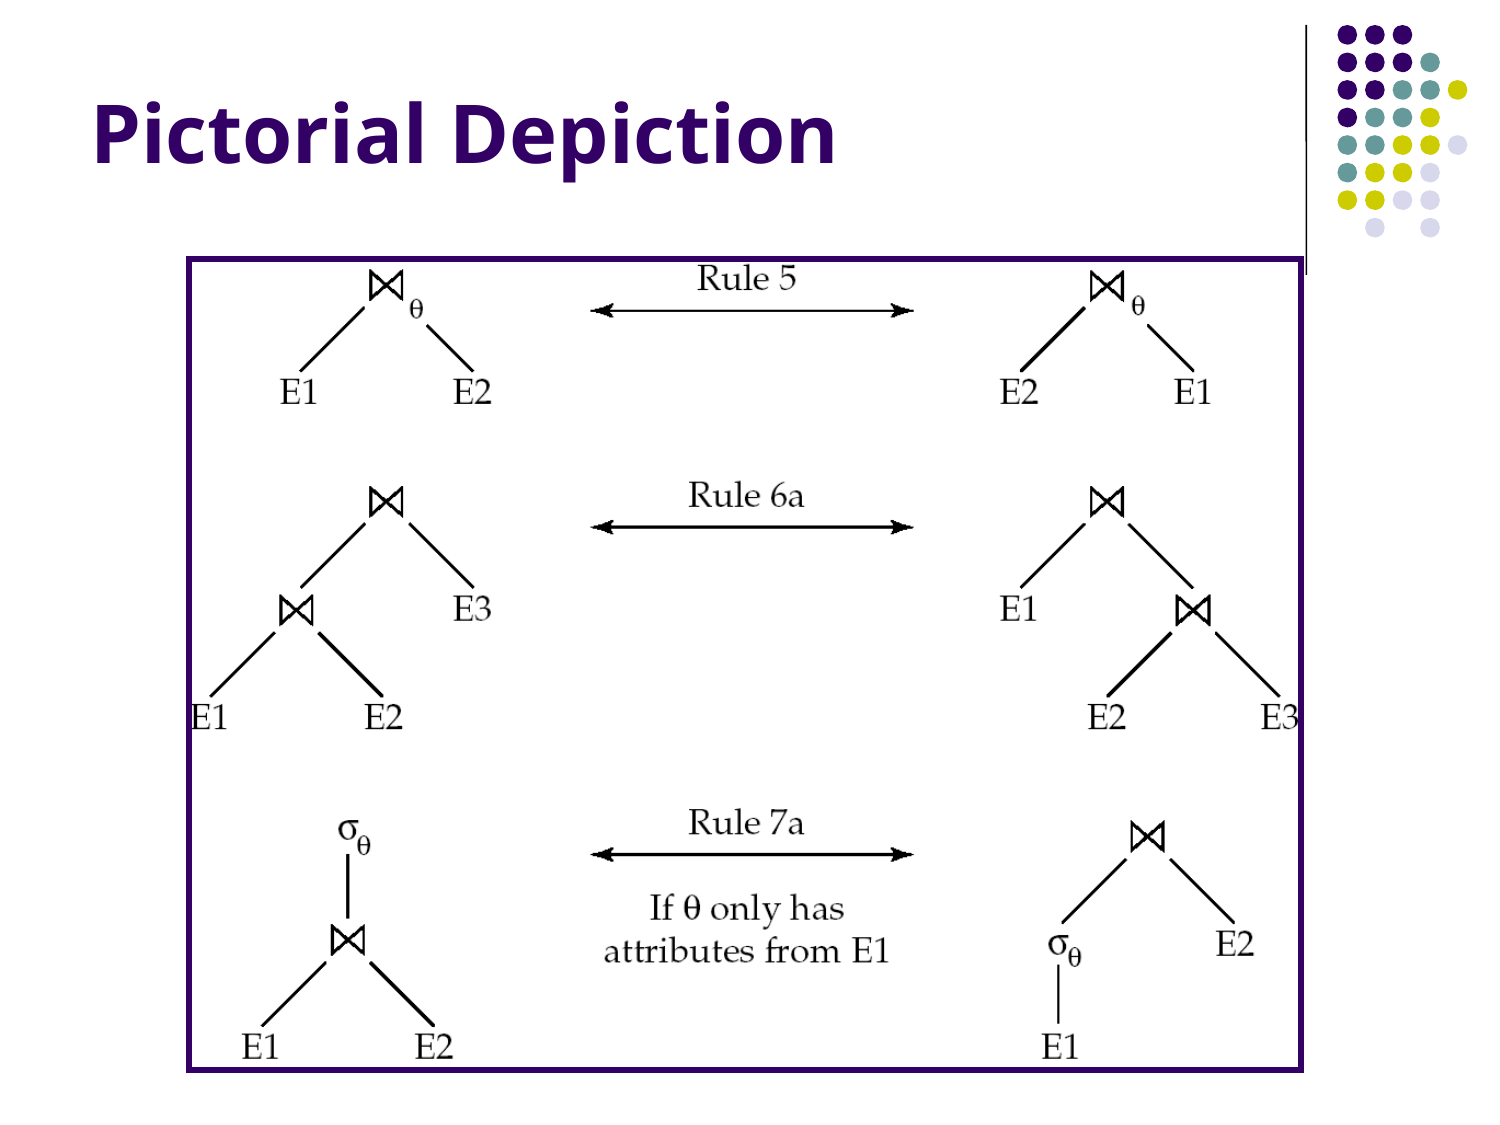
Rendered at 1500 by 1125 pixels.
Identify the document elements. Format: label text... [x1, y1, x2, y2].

title Pictorial Depiction [74, 19, 1313, 188]
picture [191, 261, 1299, 1067]
